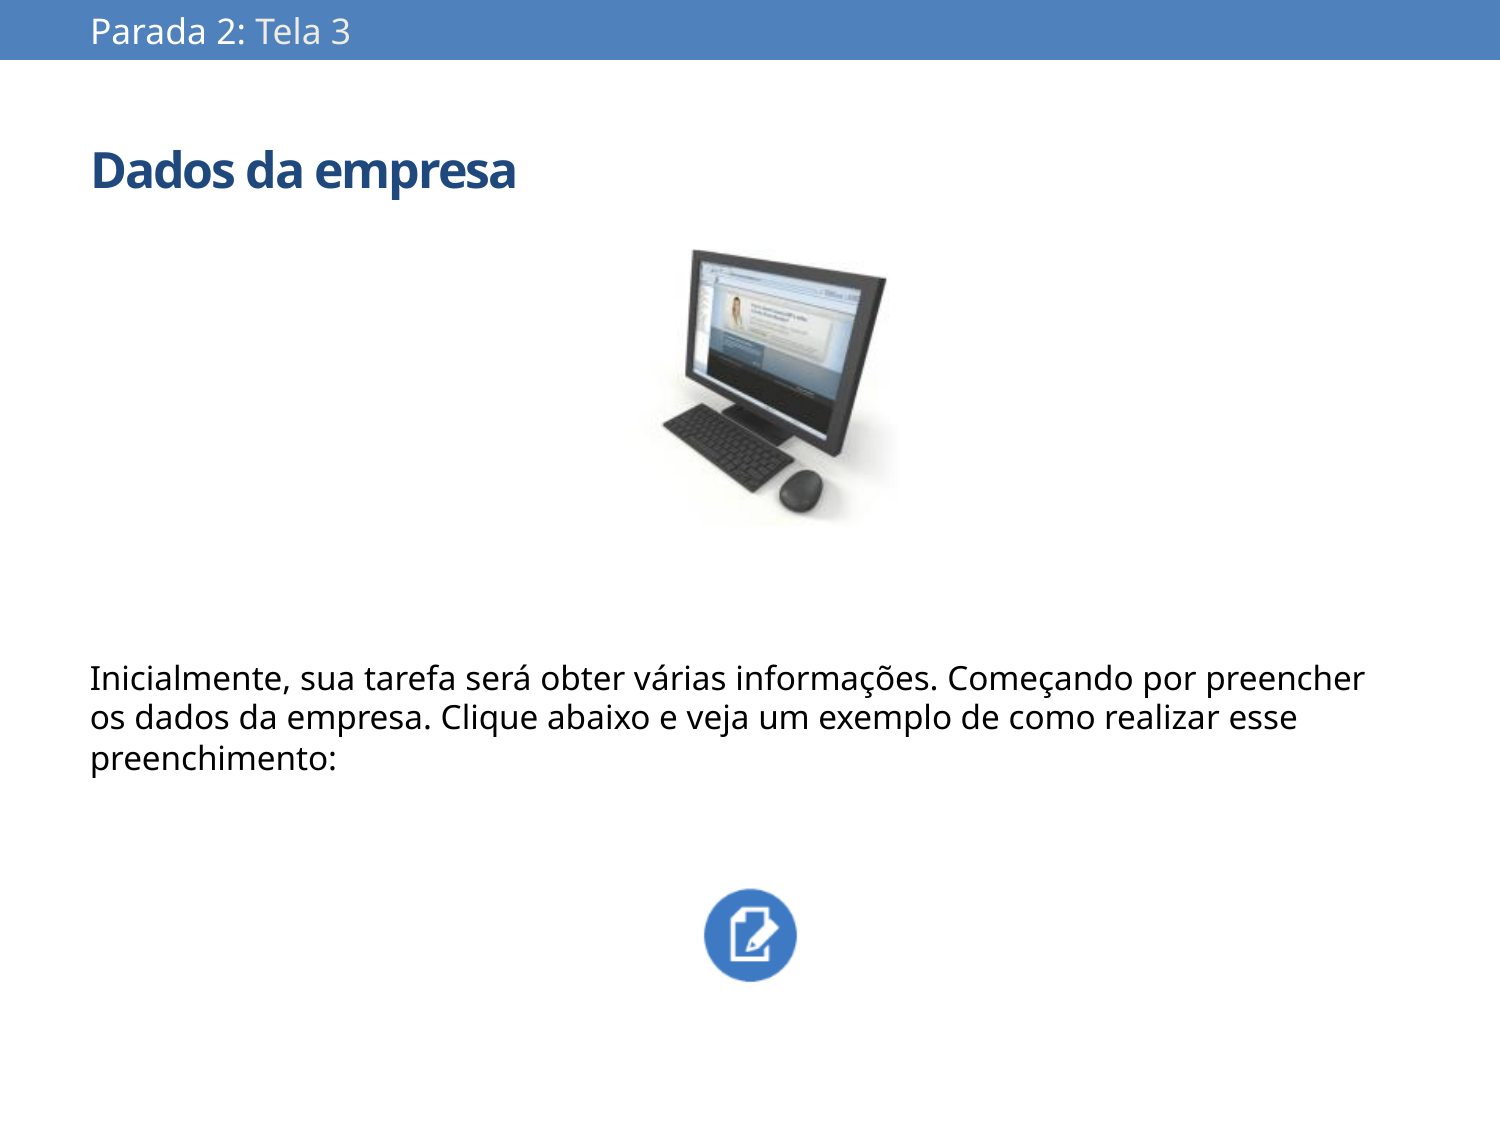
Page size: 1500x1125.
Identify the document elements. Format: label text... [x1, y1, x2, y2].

picture [695, 881, 805, 990]
text_box Dados da empresa [75, 87, 1088, 250]
picture [600, 249, 900, 528]
text_box Parada 2: Tela 3 [74, 1, 1425, 59]
text_box Inicialmente, sua tarefa será obter várias informações. Começando por preencher os dados da empresa. Clique abaixo e veja um exemplo de como realizar esse preenchimento: [74, 649, 1425, 784]
